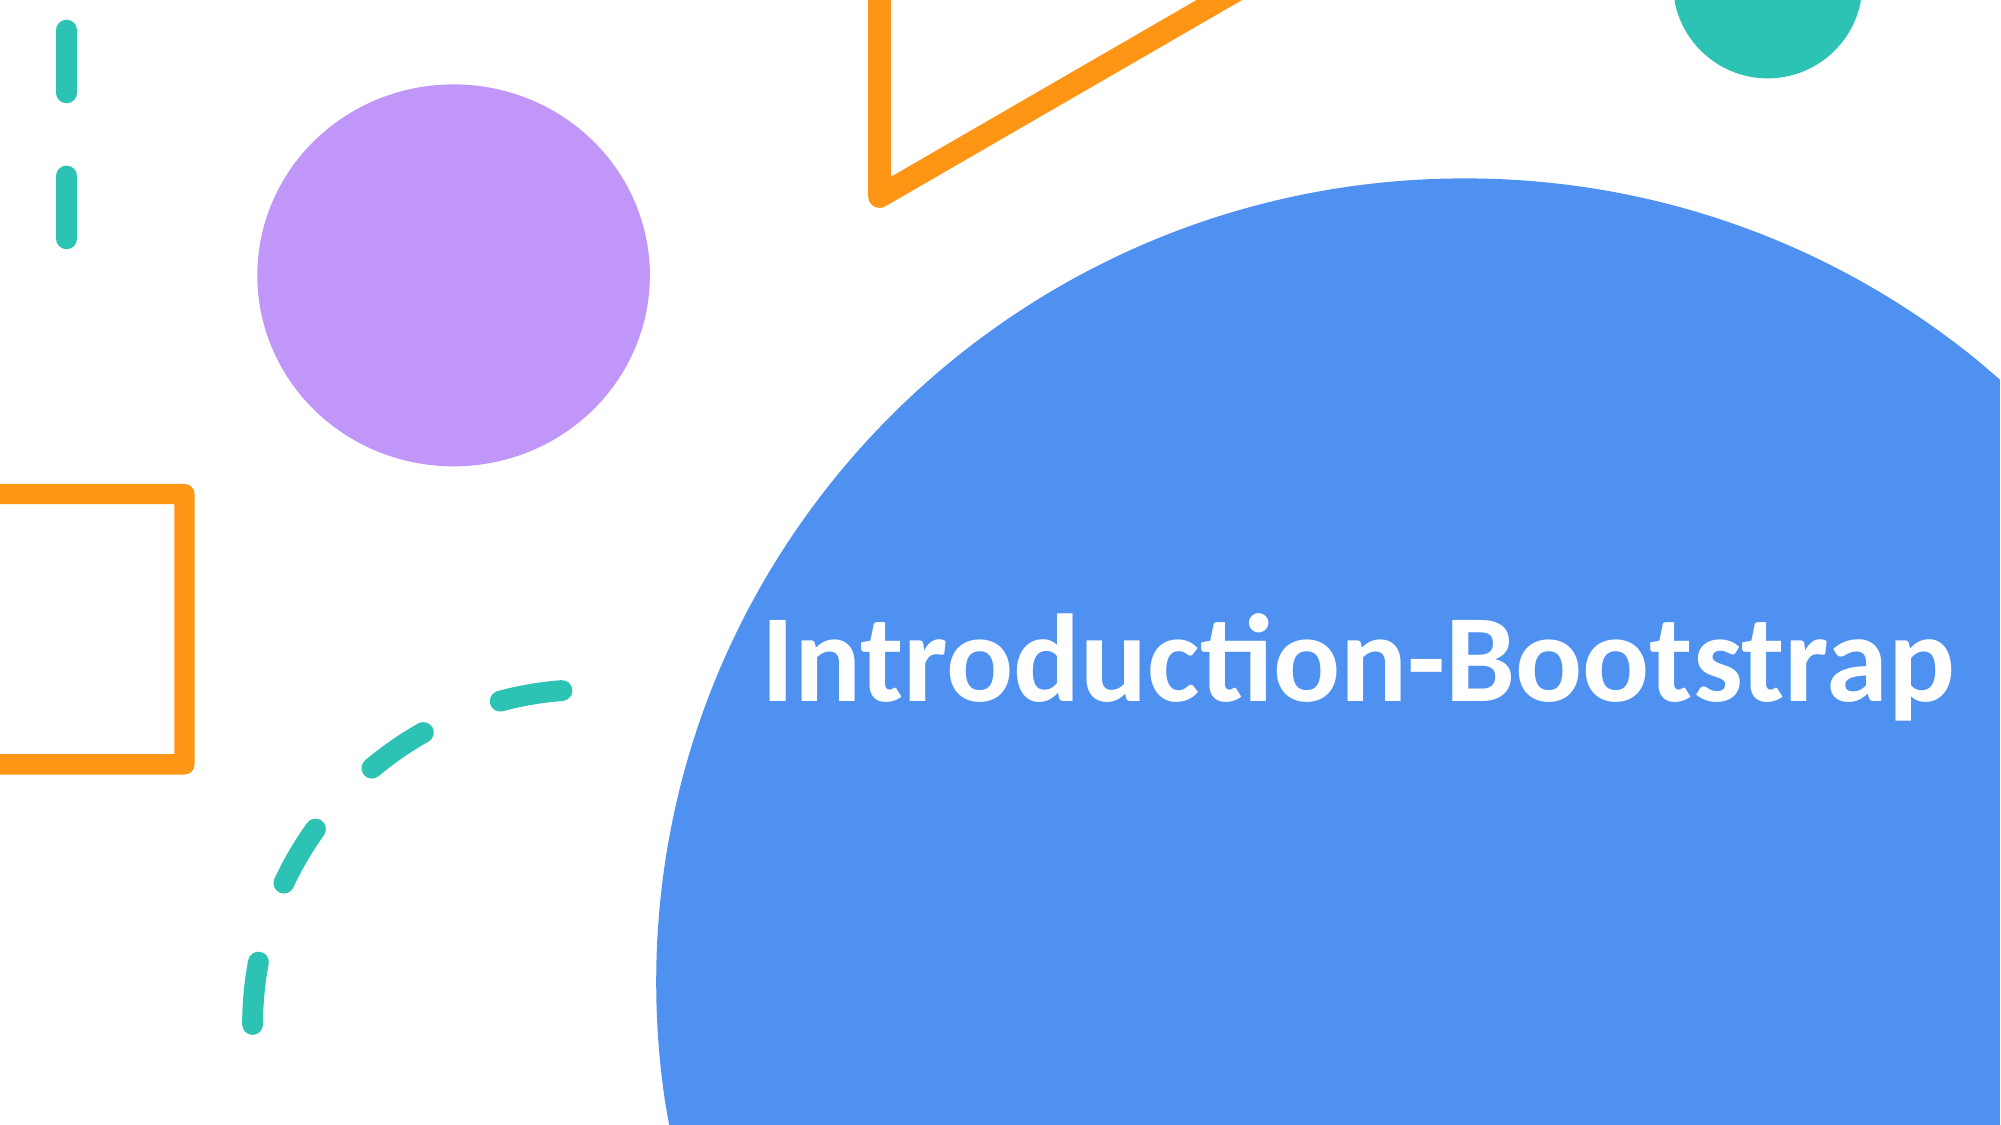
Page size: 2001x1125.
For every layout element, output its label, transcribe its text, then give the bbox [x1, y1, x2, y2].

title Introduction-Bootstrap [727, 464, 1972, 857]
